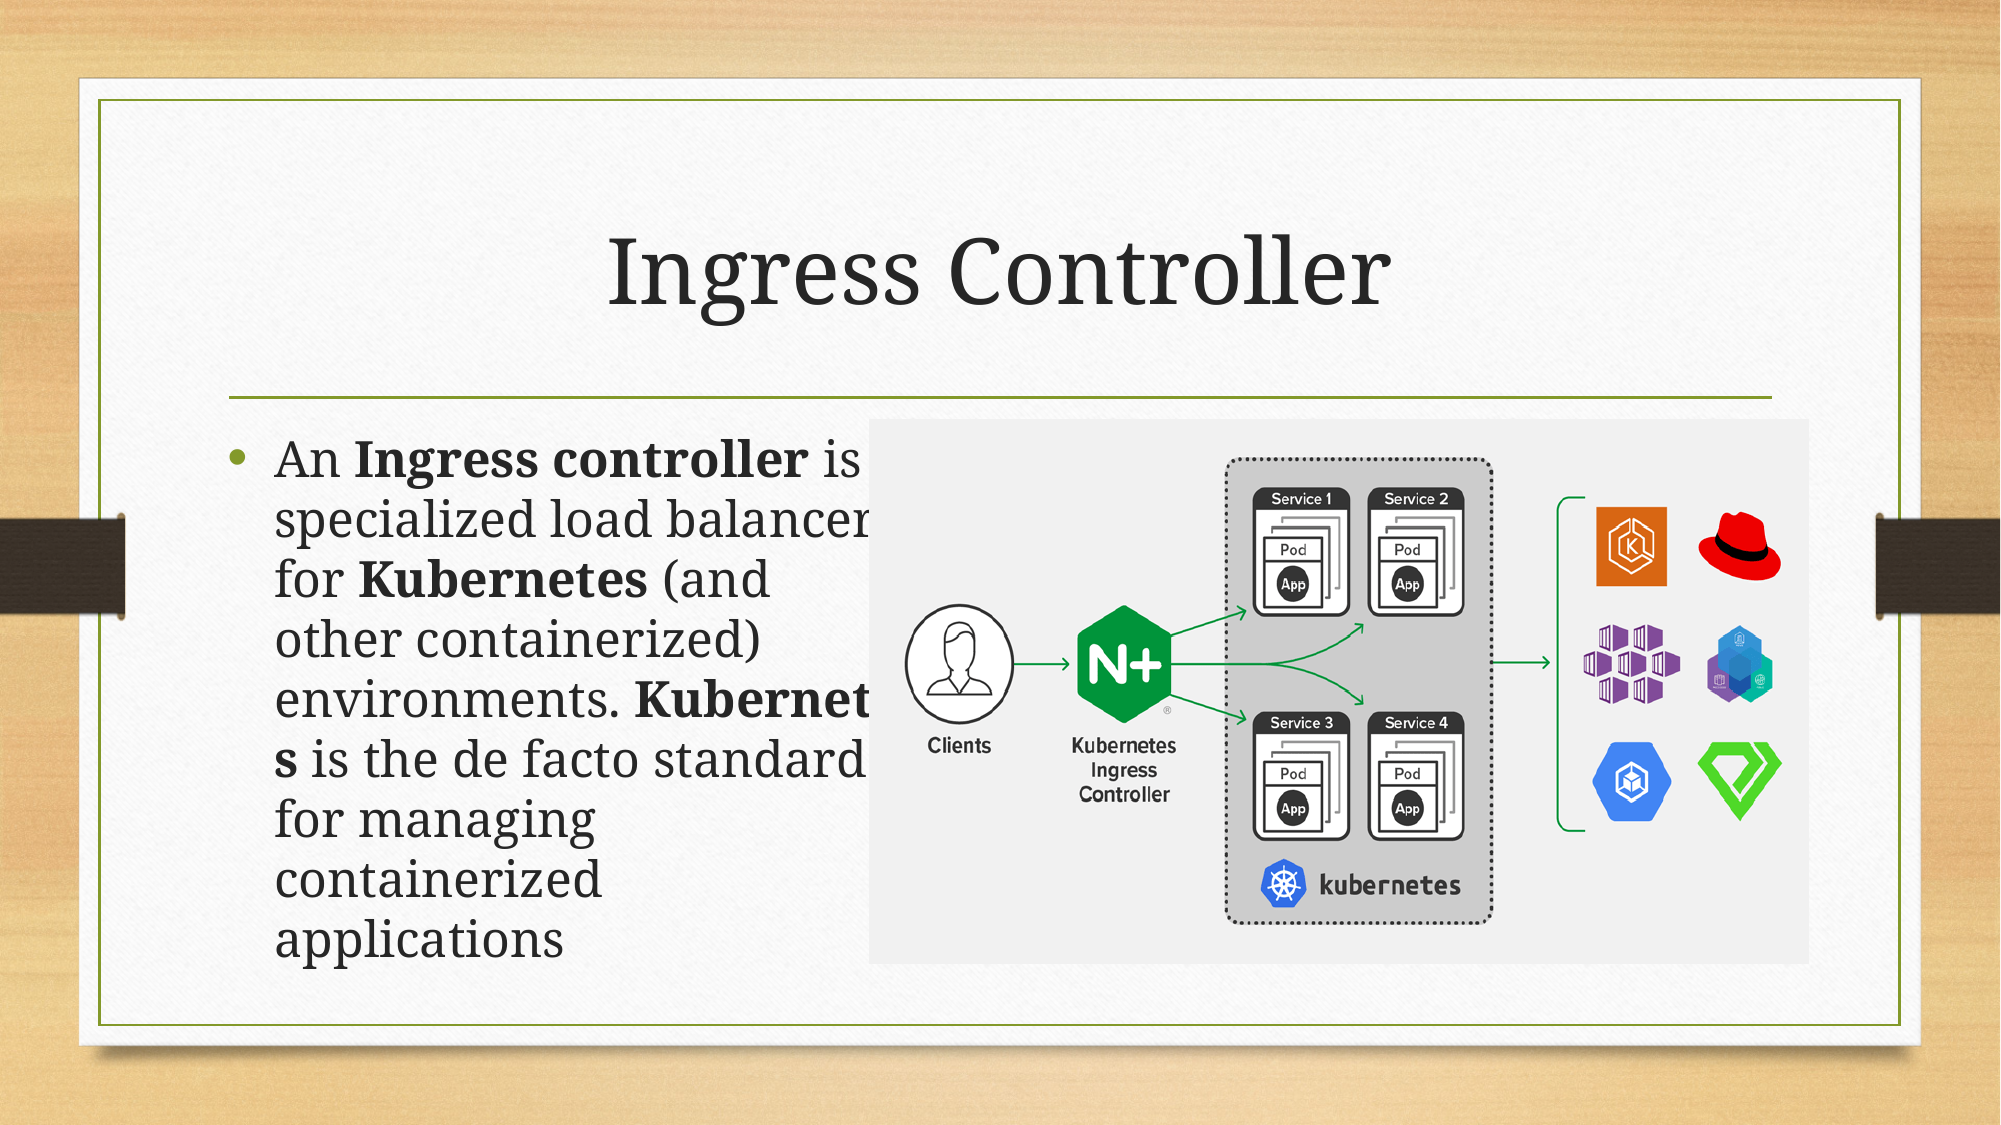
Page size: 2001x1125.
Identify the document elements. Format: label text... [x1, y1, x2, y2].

picture [0, 0, 2001, 1125]
list An Ingress controller is a specialized load balancer for Kubernetes (and other containerized) environments. Kubernetes is the de facto standard for managing containerized applications [212, 419, 868, 964]
title Ingress Controller [212, 161, 1788, 375]
